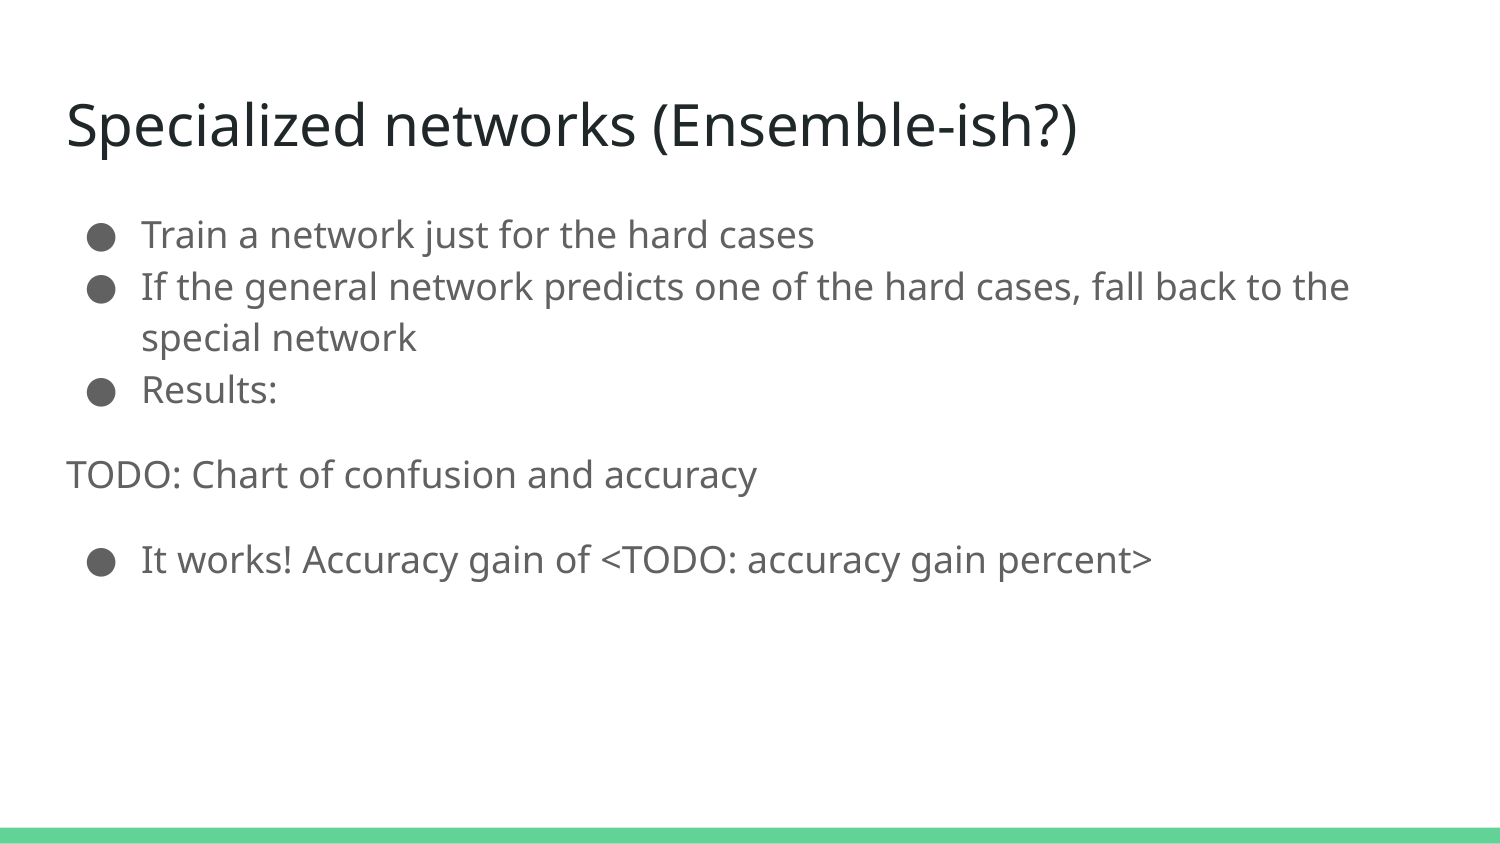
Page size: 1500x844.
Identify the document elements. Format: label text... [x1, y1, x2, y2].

list Train a network just for the hard cases If the general network predicts one of the hard cases, fall back to the special network Results: TODO: Chart of confusion and accuracy It works! Accuracy gain of <TODO: accuracy gain percent> [51, 189, 1449, 750]
title Specialized networks (Ensemble-ish?) [51, 72, 1449, 167]
